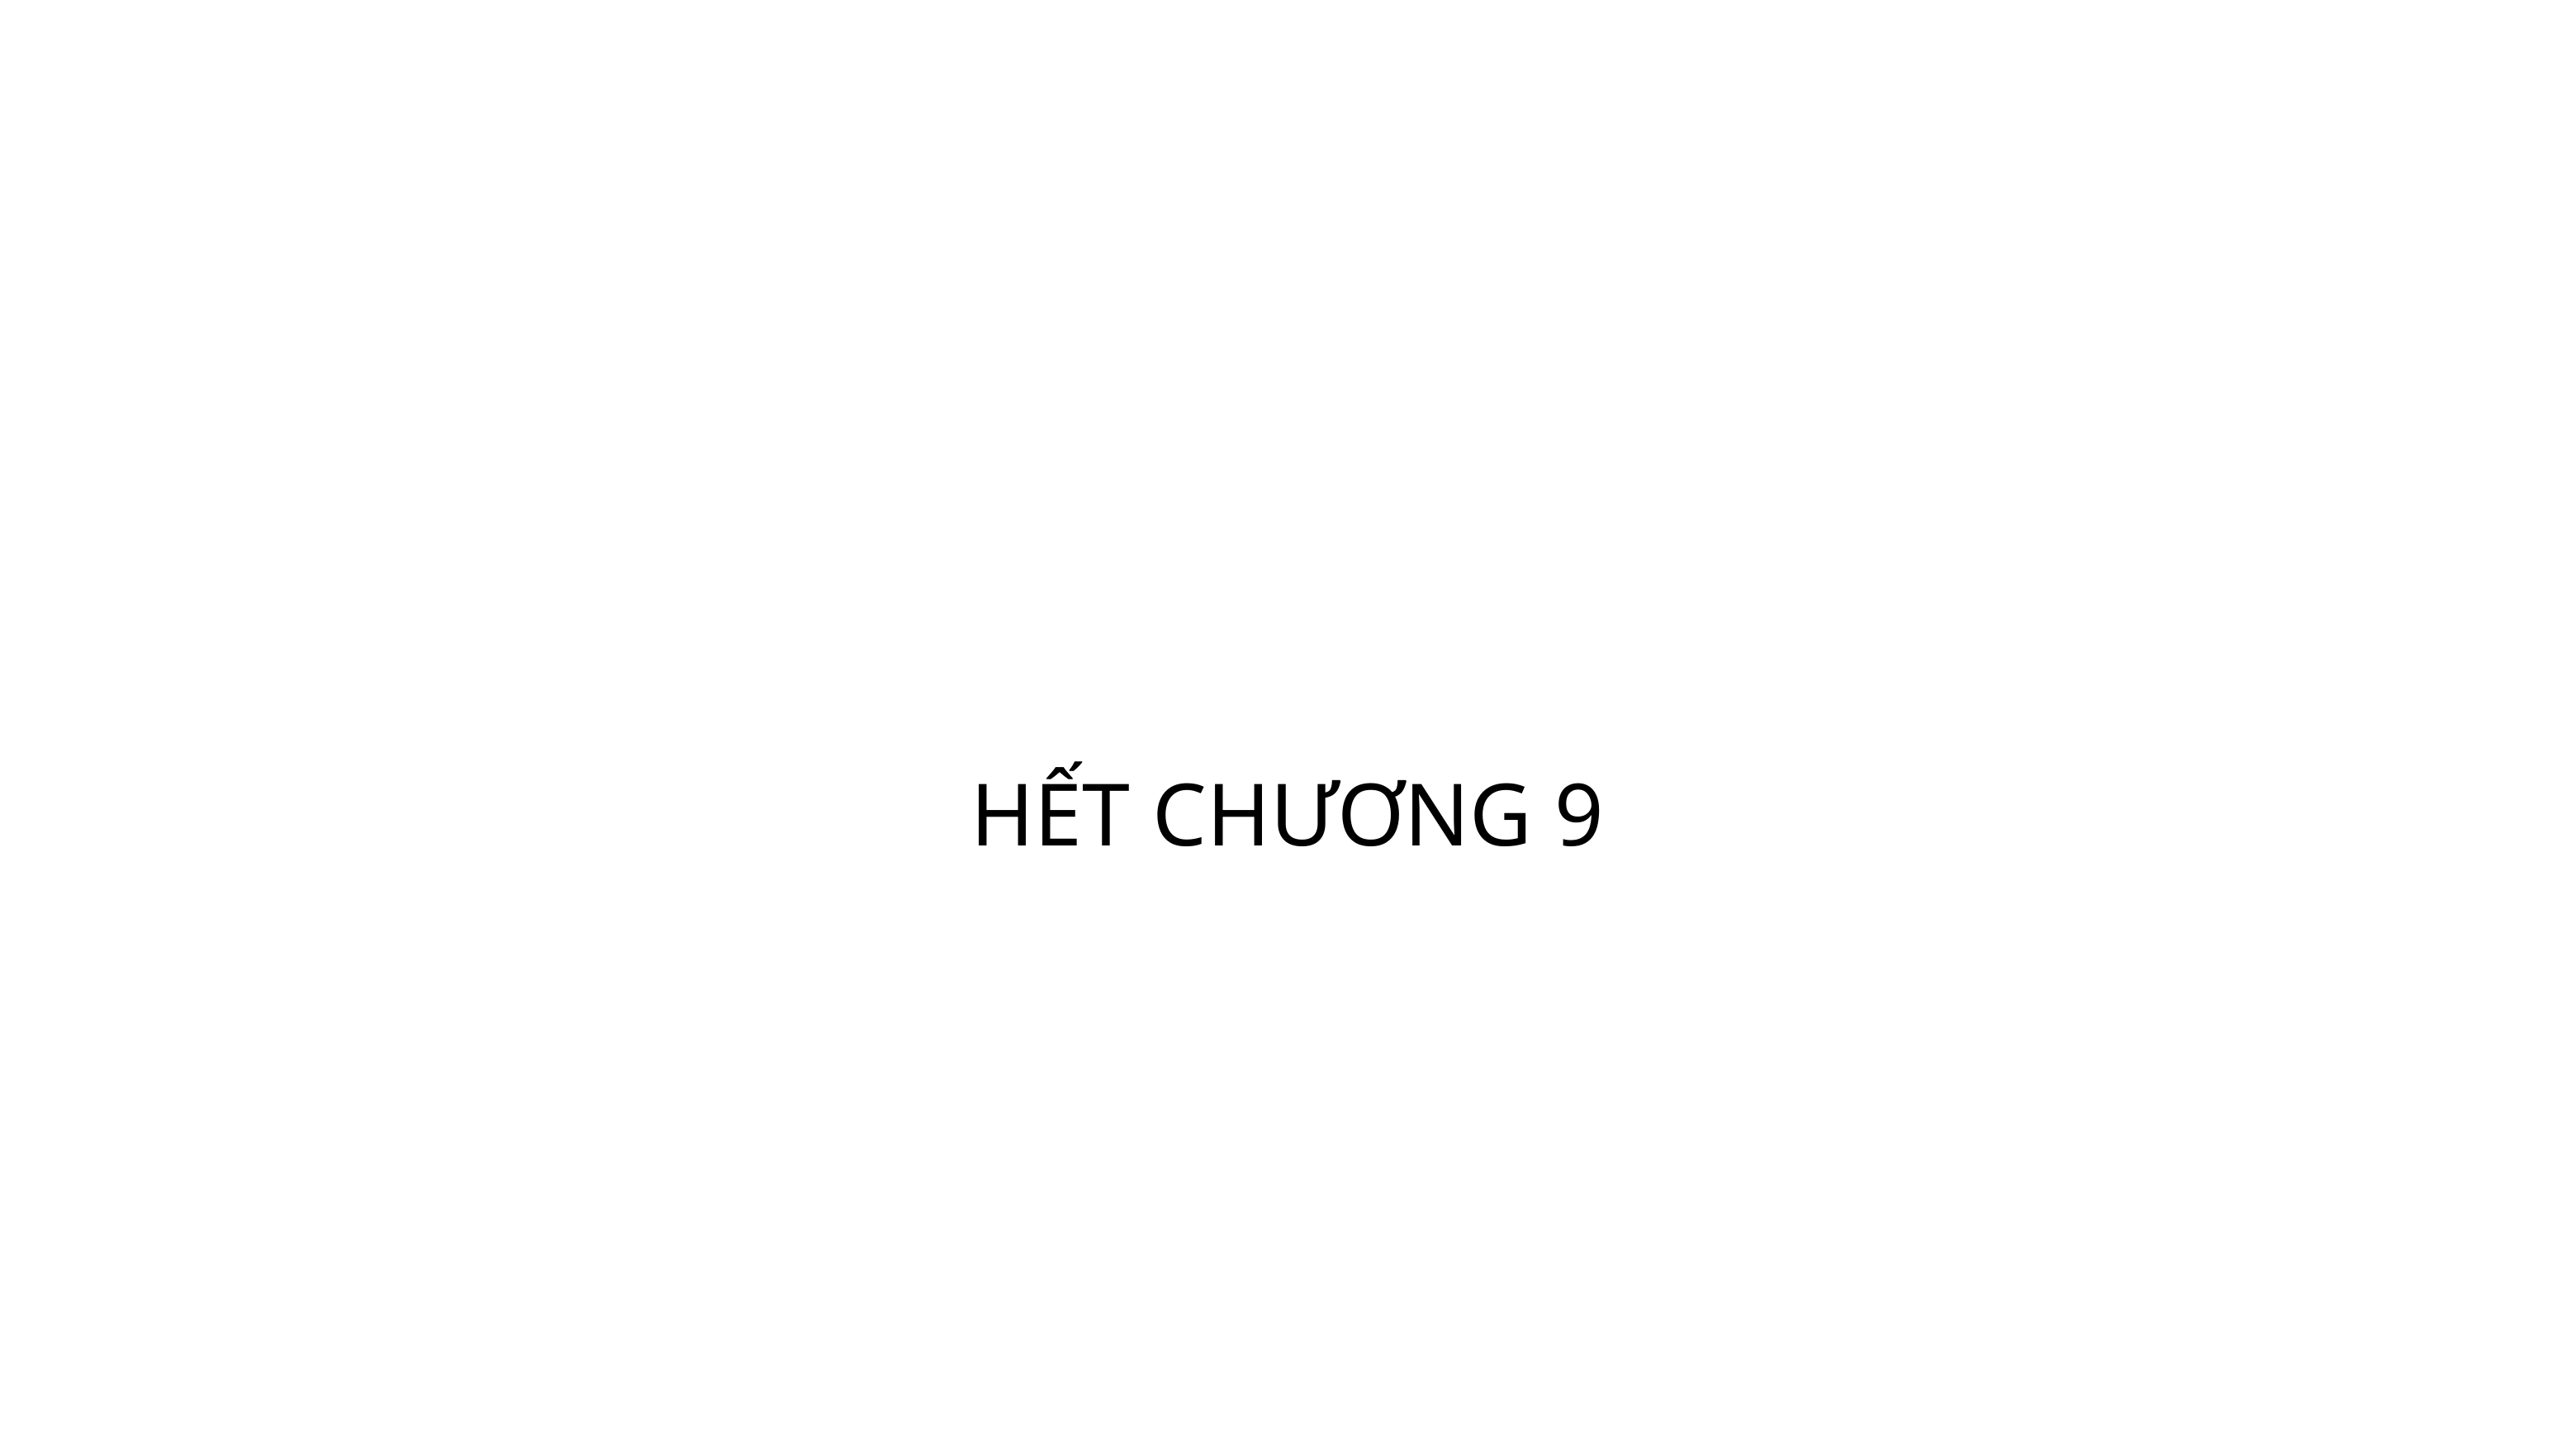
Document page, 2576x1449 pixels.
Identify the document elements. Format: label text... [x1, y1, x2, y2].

title HẾT CHƯƠNG 9 [177, 631, 2399, 871]
